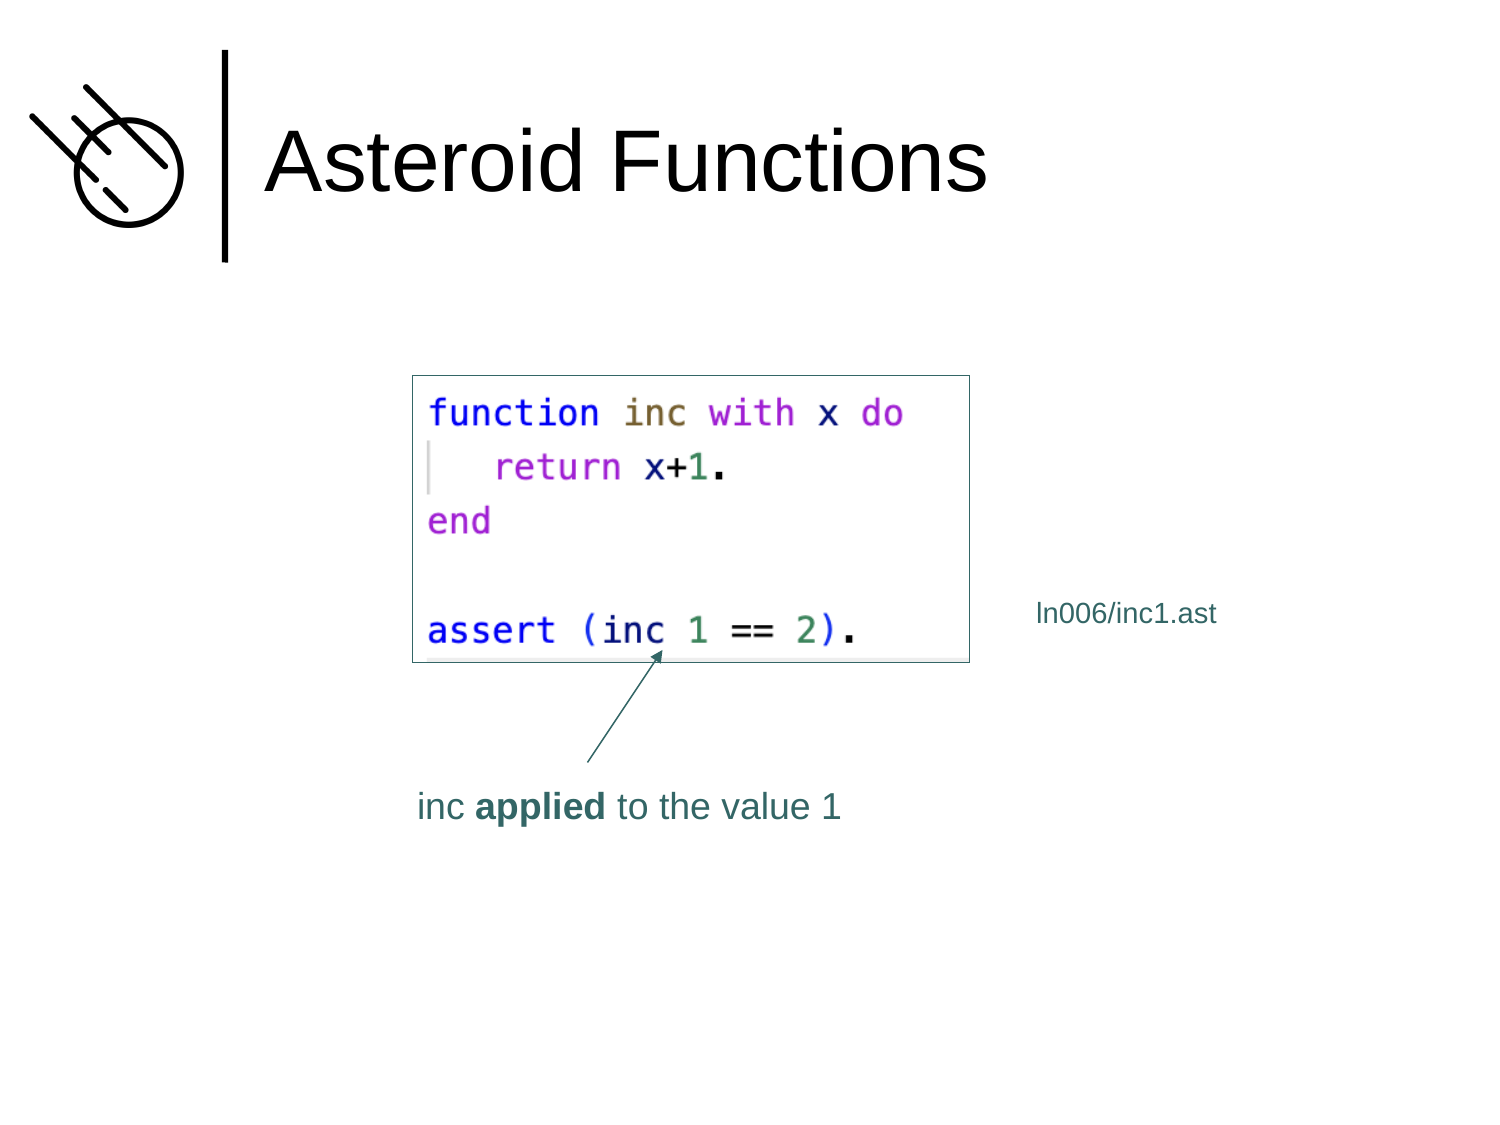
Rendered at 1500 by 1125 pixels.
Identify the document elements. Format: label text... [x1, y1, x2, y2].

picture [0, 49, 213, 263]
text_box ln006/inc1.ast [1021, 586, 1233, 637]
title Asteroid Functions [249, 31, 1400, 282]
picture [412, 374, 971, 663]
text_box inc applied to the value 1 [402, 774, 858, 835]
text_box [587, 649, 663, 763]
